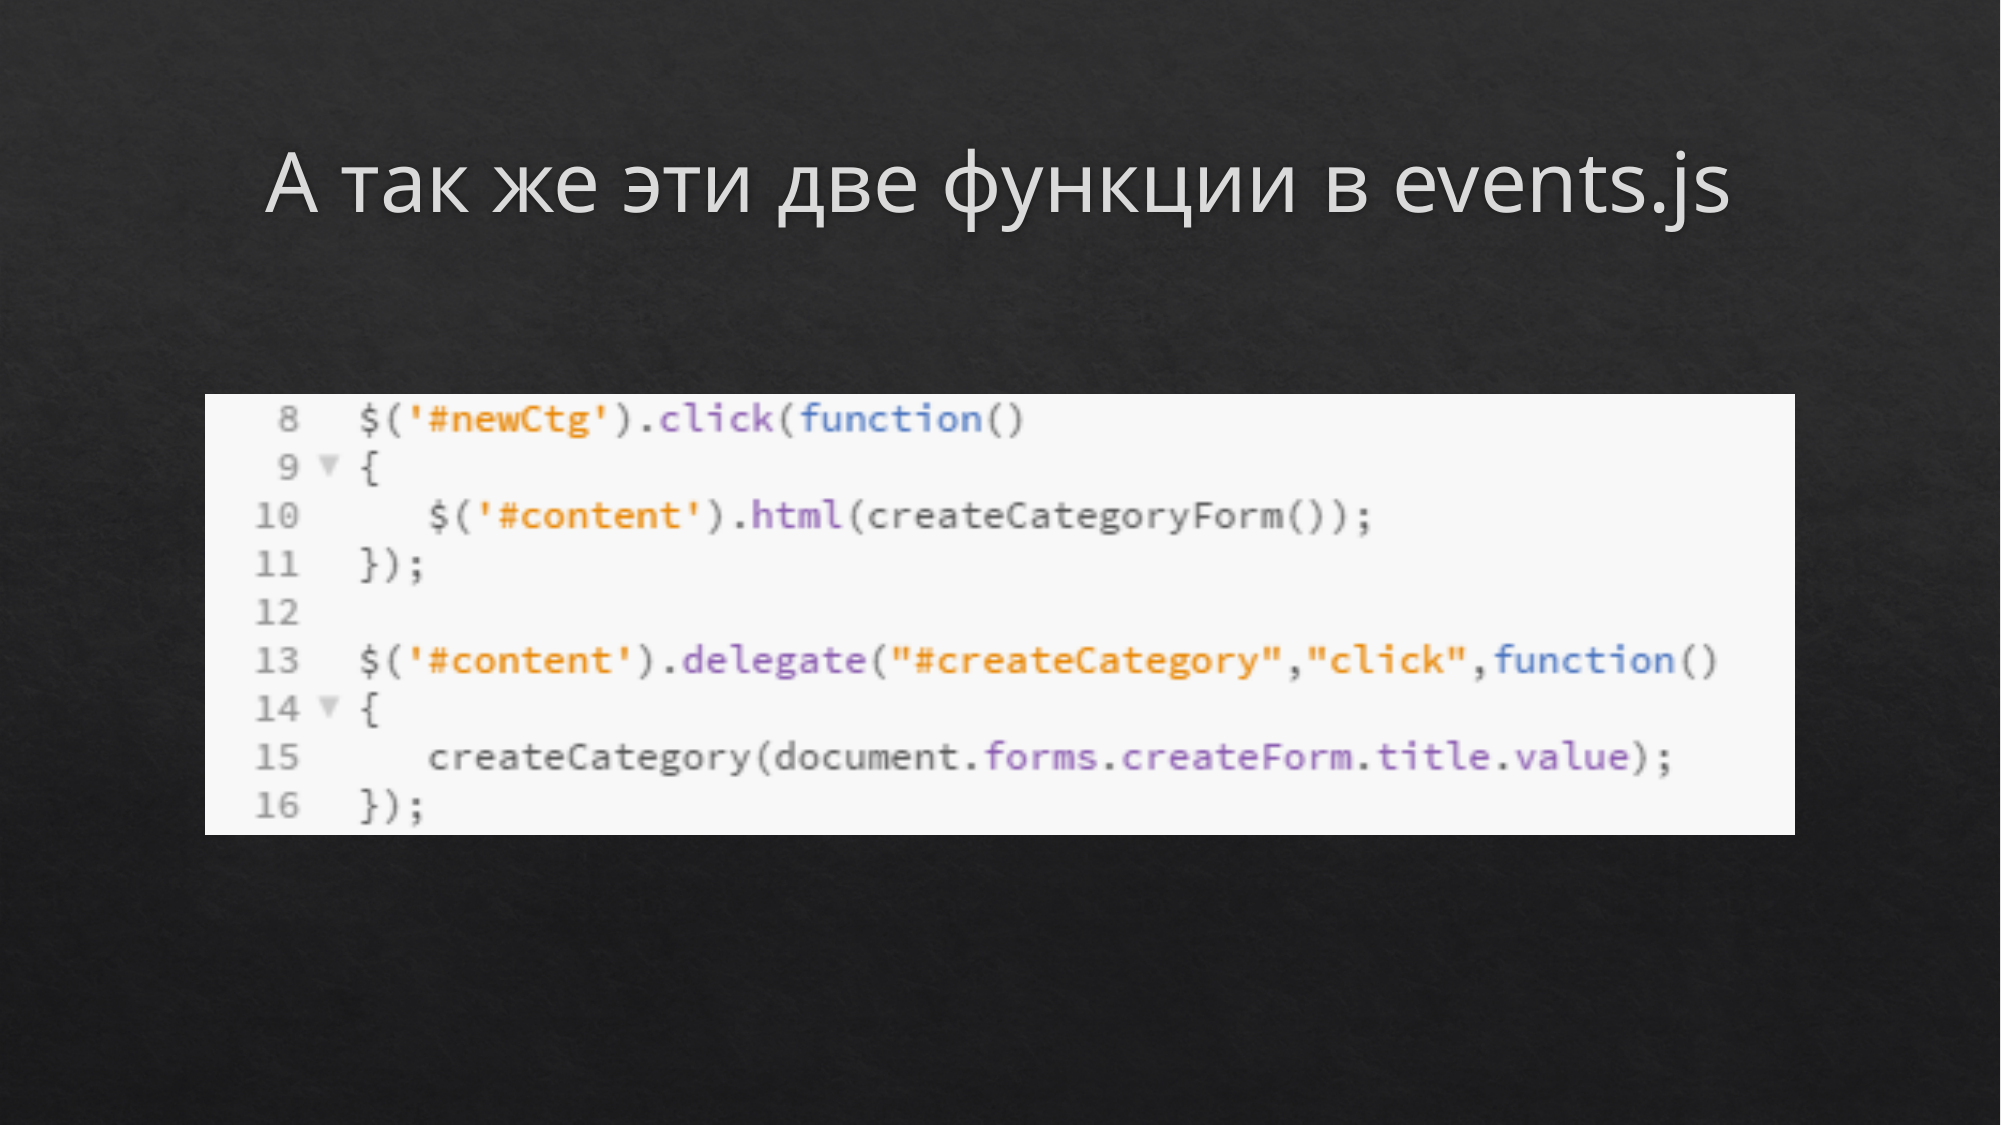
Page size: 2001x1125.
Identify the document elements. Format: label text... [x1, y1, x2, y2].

title А так же эти две функции в events.js [149, 99, 1849, 260]
picture [205, 394, 1795, 835]
